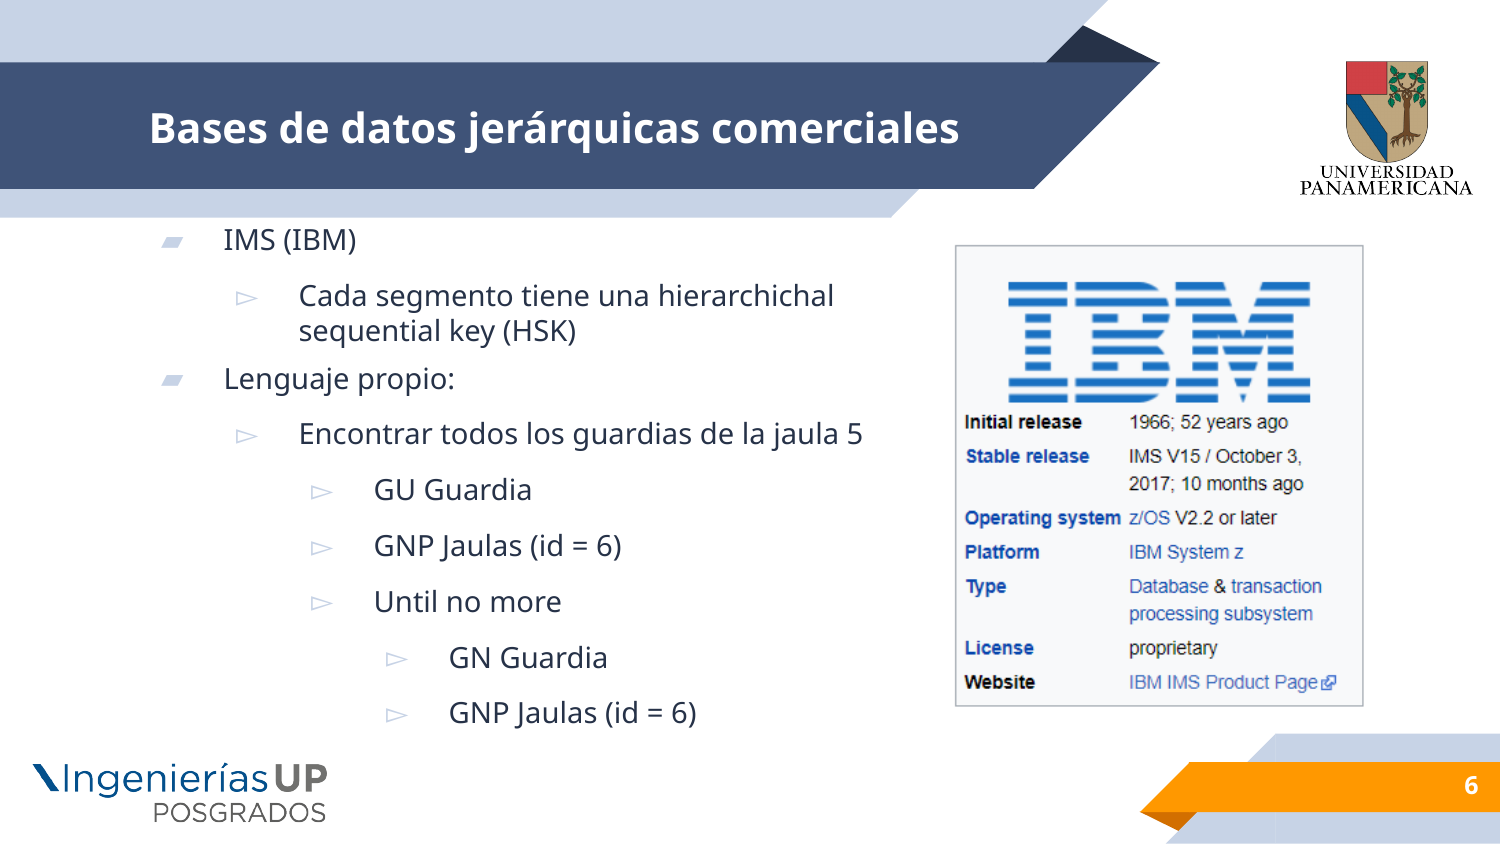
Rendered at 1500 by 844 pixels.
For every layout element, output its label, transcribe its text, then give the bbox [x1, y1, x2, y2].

picture [947, 236, 1372, 715]
slide_number 6 [1249, 760, 1494, 813]
title Bases de datos jerárquicas comerciales [133, 64, 1035, 190]
picture [1286, 44, 1490, 210]
picture [15, 737, 344, 844]
list IMS (IBM) Cada segmento tiene una hierarchichal sequential key (HSK) Lenguaje propio: Encontrar todos los guardias de la jaula 5 GU Guardia GNP Jaulas (id = 6) Until no more GN Guardia GNP Jaulas (id = 6) [133, 217, 922, 734]
